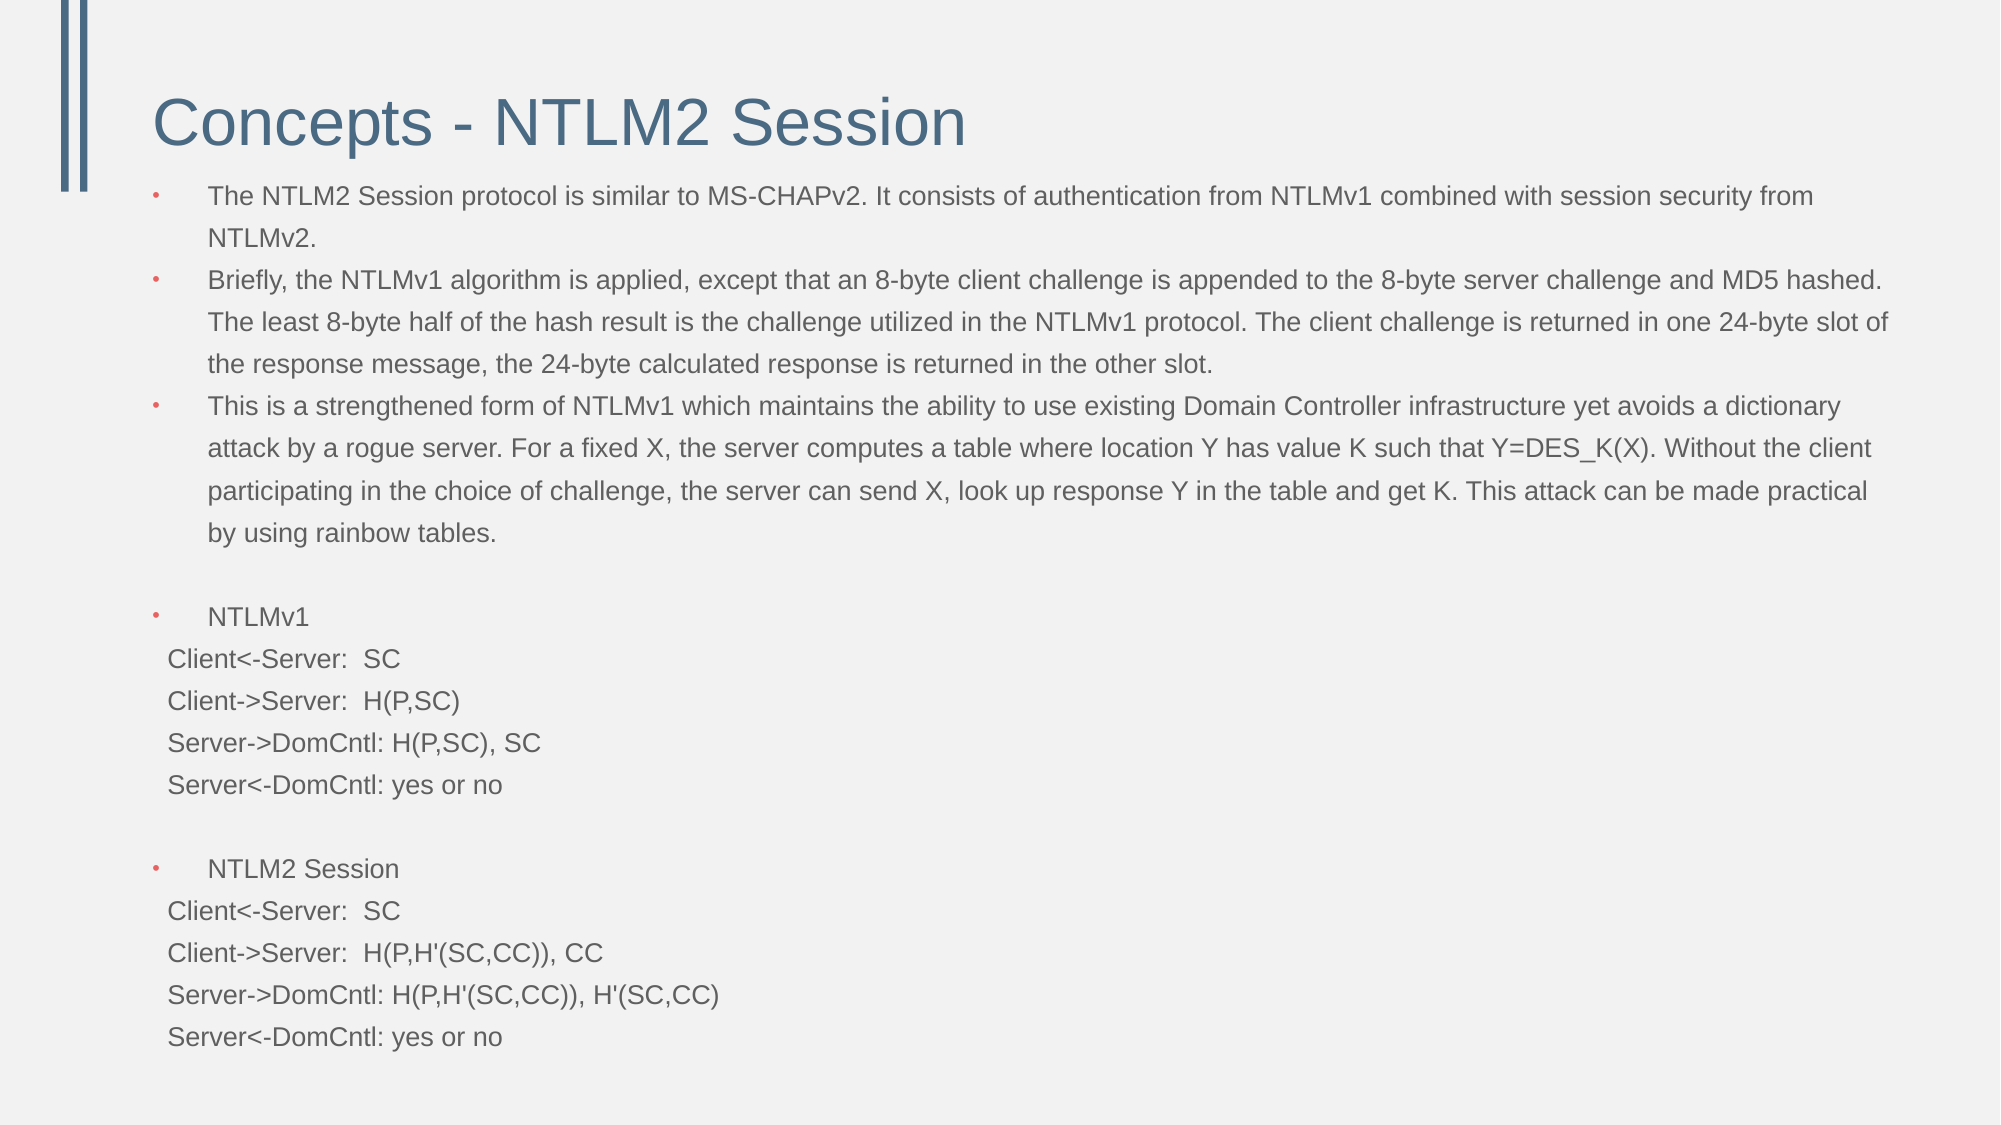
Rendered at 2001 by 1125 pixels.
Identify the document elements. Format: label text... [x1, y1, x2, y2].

text_box The NTLM2 Session protocol is similar to MS-CHAPv2. It consists of authentication from NTLMv1 combined with session security from NTLMv2. Briefly, the NTLMv1 algorithm is applied, except that an 8-byte client challenge is appended to the 8-byte server challenge and MD5 hashed. The least 8-byte half of the hash result is the challenge utilized in the NTLMv1 protocol. The client challenge is returned in one 24-byte slot of the response message, the 24-byte calculated response is returned in the other slot. This is a strengthened form of NTLMv1 which maintains the ability to use existing Domain Controller infrastructure yet avoids a dictionary attack by a rogue server. For a fixed X, the server computes a table where location Y has value K such that Y=DES_K(X). Without the client participating in the choice of challenge, the server can send X, look up response Y in the table and get K. This attack can be made practical by using rainbow tables. NTLMv1 Client<-Server: SC Client->Server: H(P,SC) Server->DomCntl: H(P,SC), SC Server<-DomCntl: yes or no NTLM2 Session Client<-Server: SC Client->Server: H(P,H'(SC,CC)), CC Server->DomCntl: H(P,H'(SC,CC)), H'(SC,CC) Server<-DomCntl: yes or no [137, 160, 1907, 1061]
title Concepts - NTLM2 Session [137, 64, 1863, 160]
